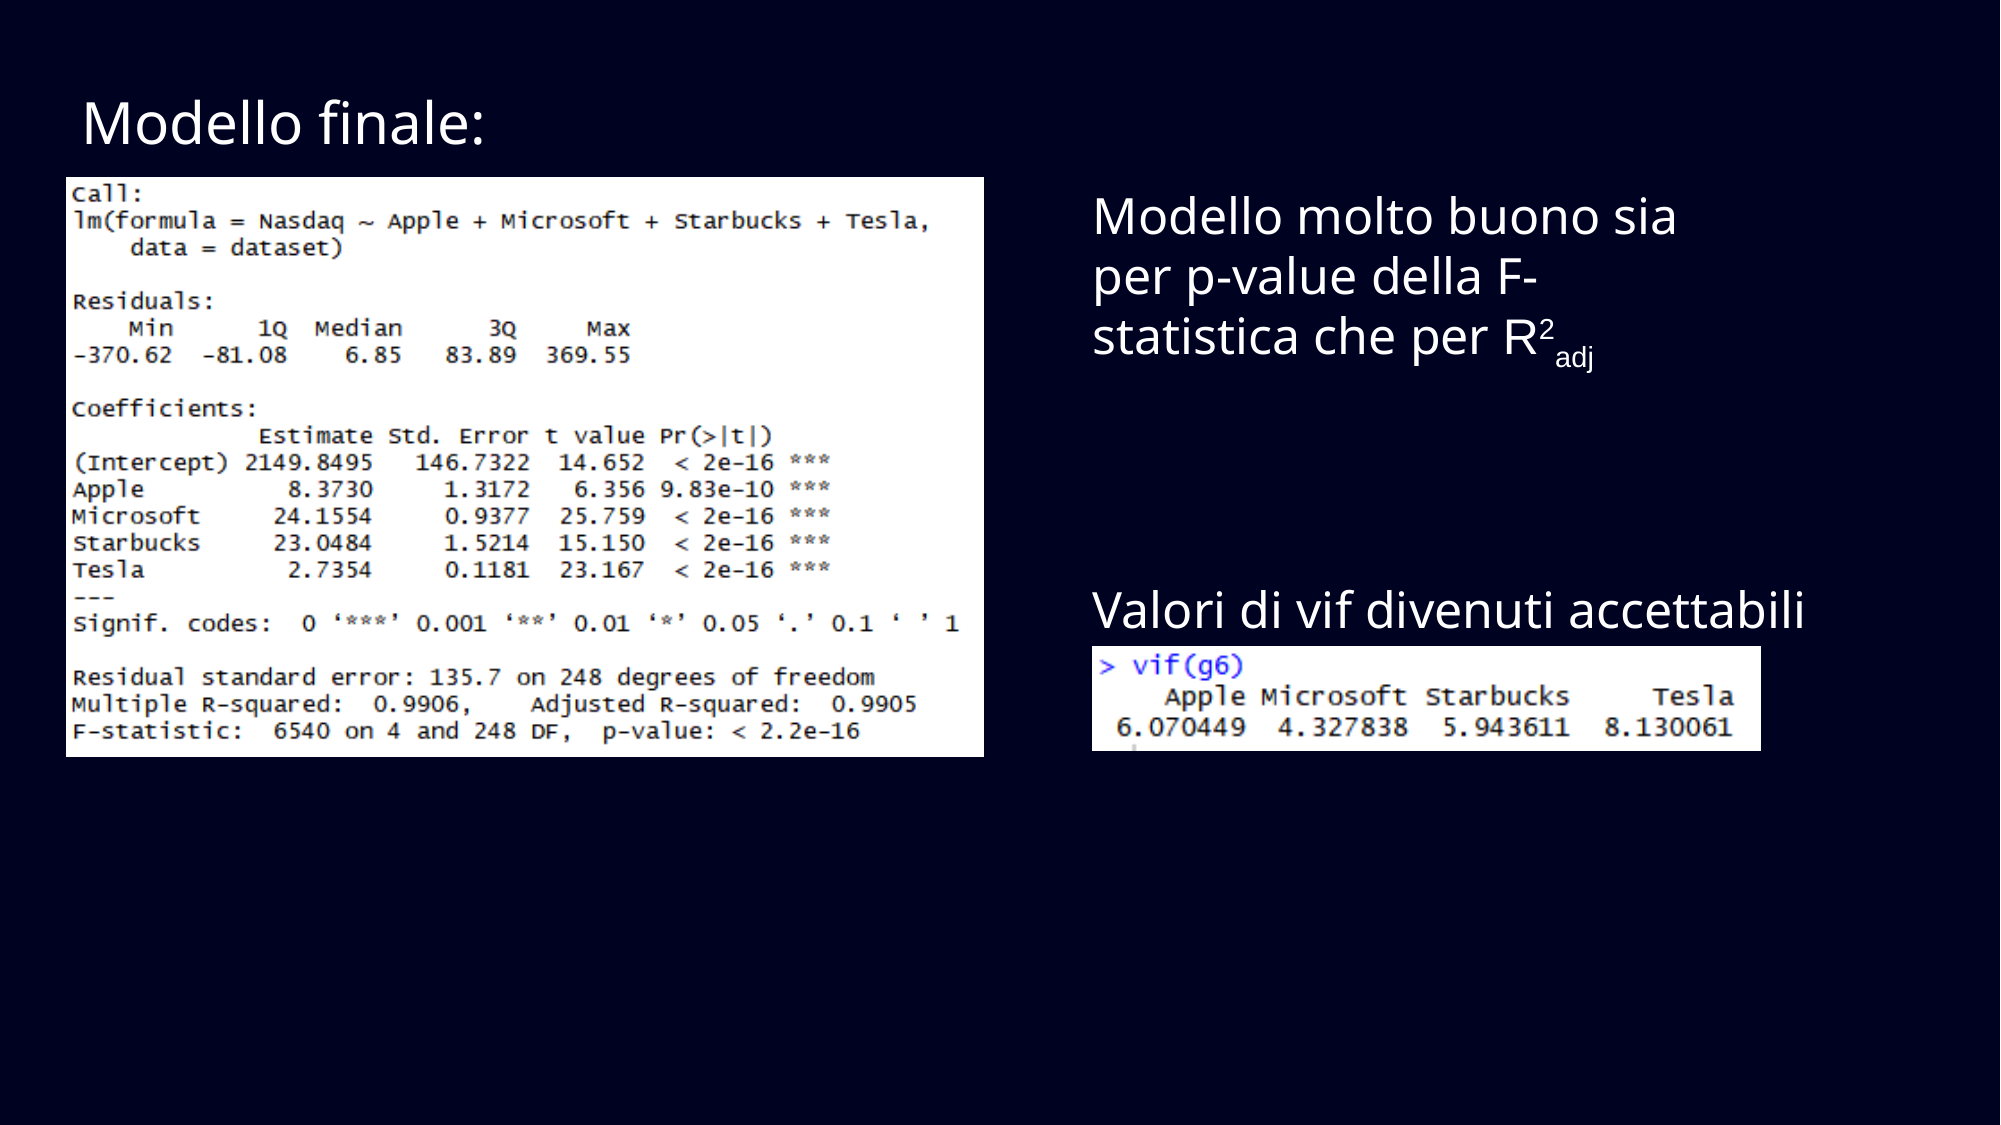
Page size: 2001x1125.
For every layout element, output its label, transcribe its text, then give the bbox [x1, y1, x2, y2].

text_box Modello molto buono sia per p-value della F-statistica che per R2adj [1078, 177, 1740, 381]
text_box Modello finale: [66, 79, 1079, 164]
picture [1092, 646, 1761, 751]
picture [66, 177, 984, 757]
text_box Valori di vif divenuti accettabili [1078, 571, 1852, 646]
